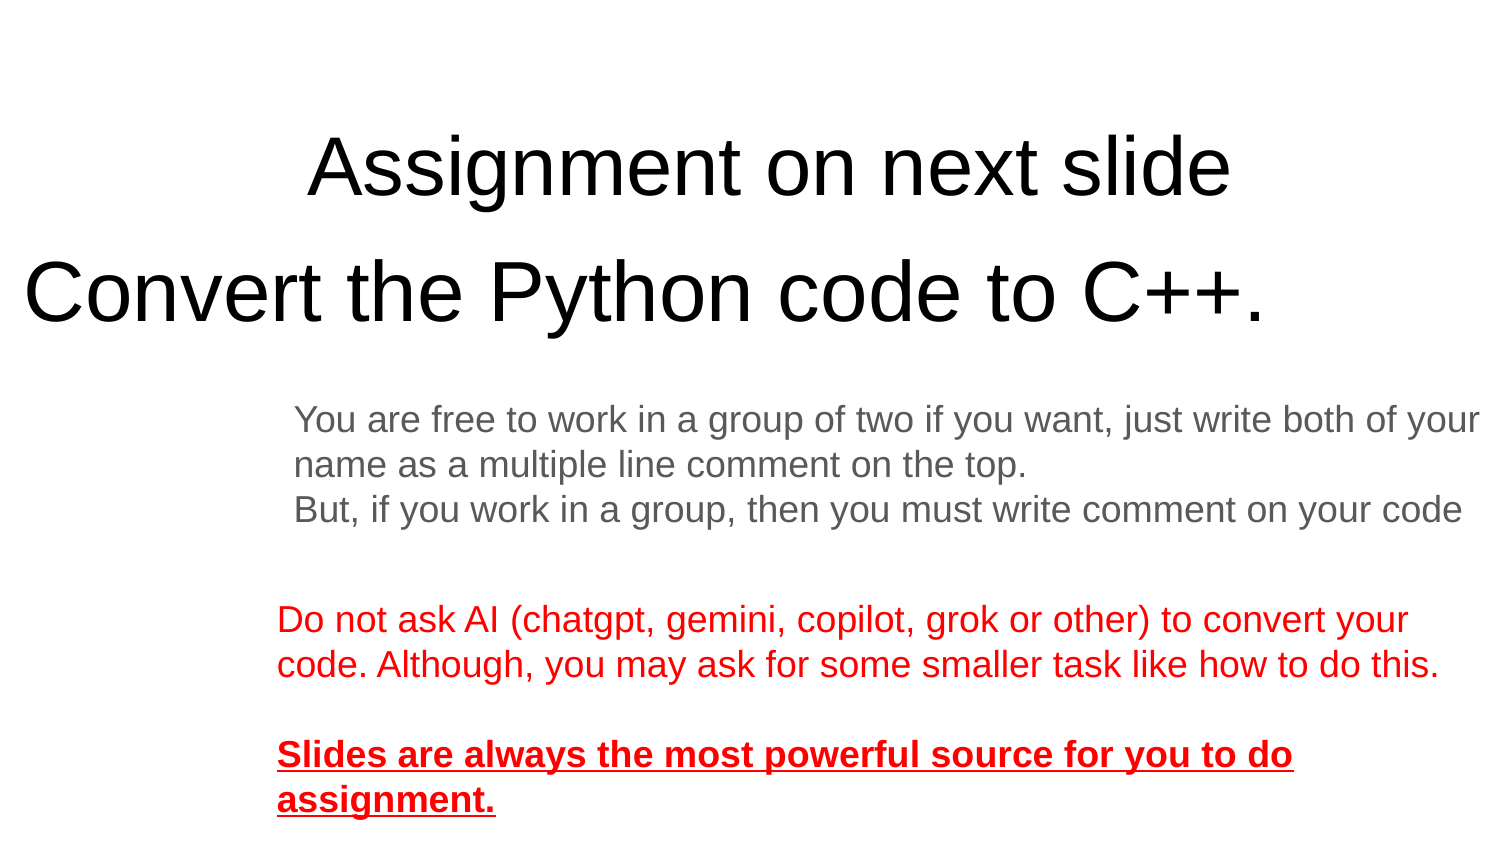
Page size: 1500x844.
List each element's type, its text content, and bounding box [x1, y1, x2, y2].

text_box Do not ask AI (chatgpt, gemini, copilot, grok or other) to convert your code. Although, you may ask for some smaller task like how to do this. Slides are always the most powerful source for you to do assignment. [261, 580, 1484, 748]
title Assignment on next slide [71, 0, 1470, 227]
text_box You are free to work in a group of two if you want, just write both of your name as a multiple line comment on the top. But, if you work in a group, then you must write comment on your code [278, 379, 1500, 548]
subtitle Convert the Python code to C++. [0, 118, 1349, 608]
